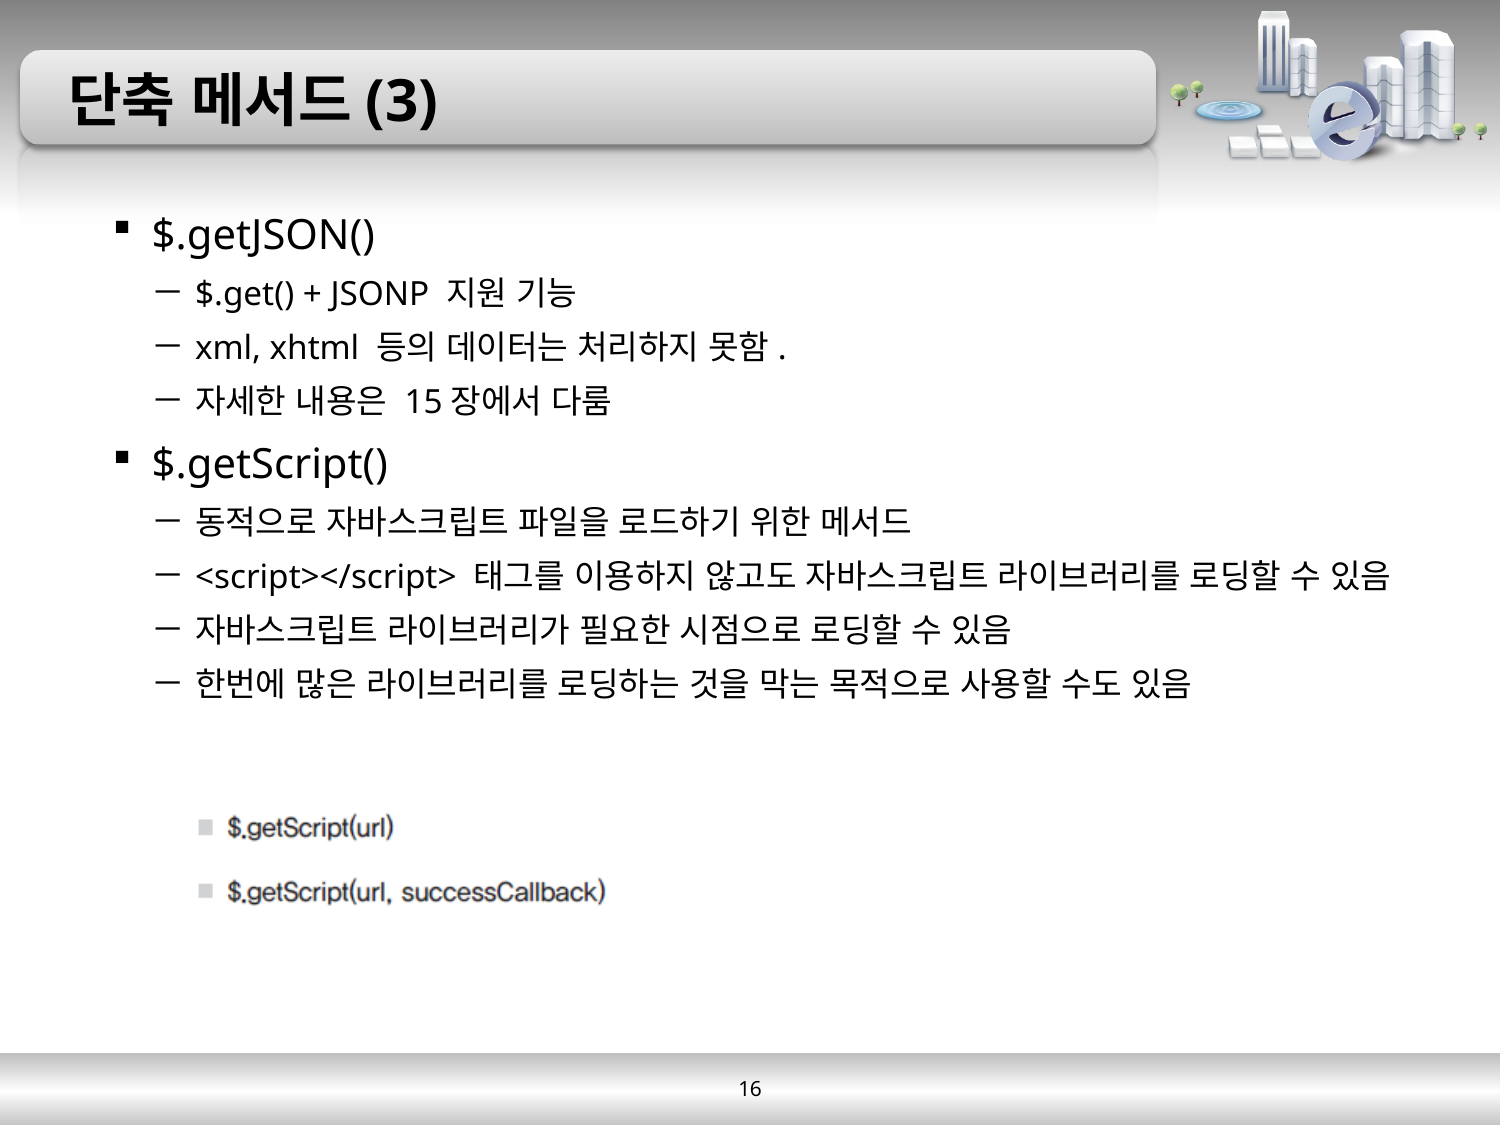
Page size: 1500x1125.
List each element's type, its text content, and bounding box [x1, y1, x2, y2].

picture [1170, 11, 1487, 177]
list $.getJSON() $.get() + JSONP 지원 기능 xml, xhtml 등의 데이터는 처리하지 못함. 자세한 내용은 15장에서 다룸 $.getScript() 동적으로 자바스크립트 파일을 로드하기 위한 메서드 <script></script> 태그를 이용하지 않고도 자바스크립트 라이브러리를 로딩할 수 있음 자바스크립트 라이브러리가 필요한 시점으로 로딩할 수 있음 한번에 많은 라이브러리를 로딩하는 것을 막는 목적으로 사용할 수도 있음 [54, 195, 1448, 1036]
title 단축 메서드(3) [52, 55, 1404, 156]
picture [9, 46, 1166, 243]
picture [176, 804, 714, 929]
